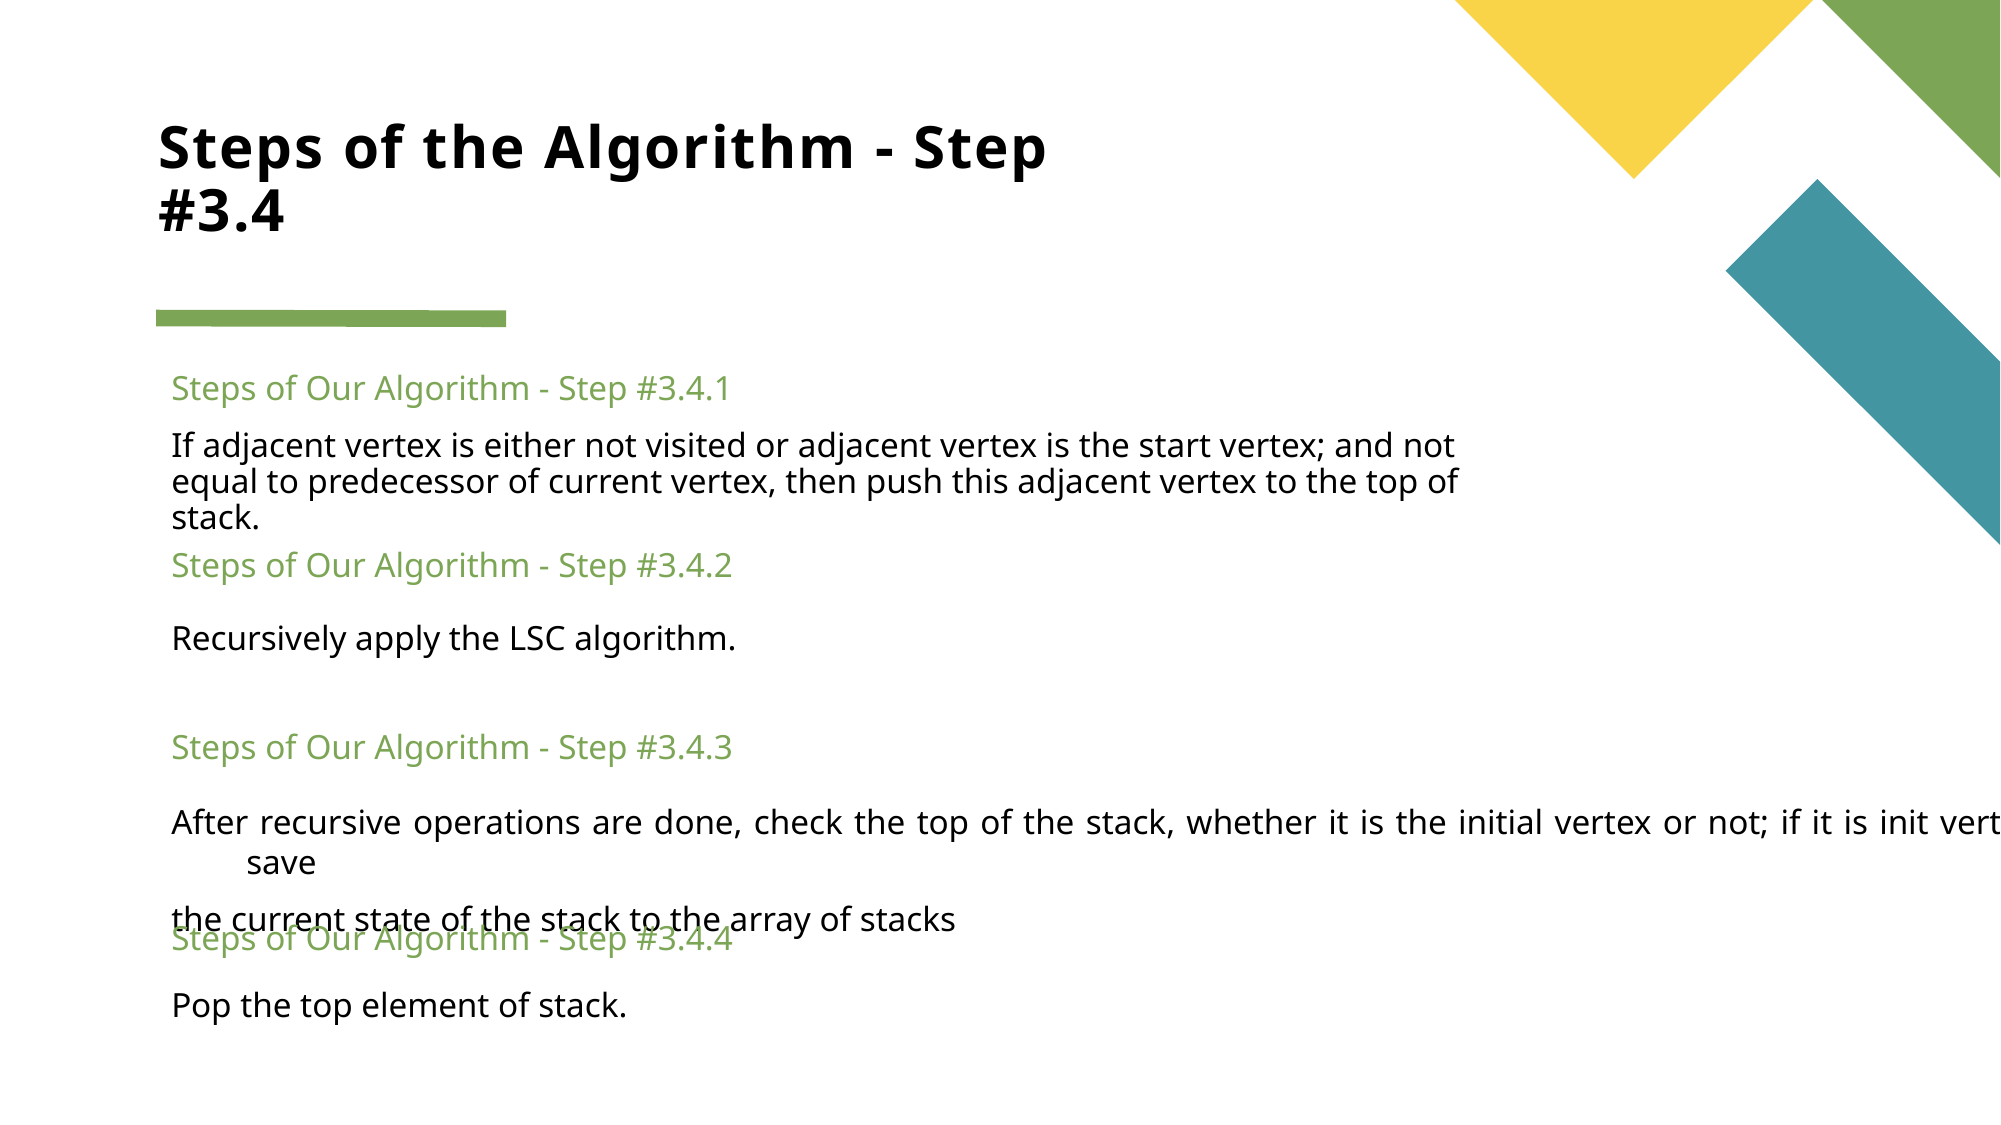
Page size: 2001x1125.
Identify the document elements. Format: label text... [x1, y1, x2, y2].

title Steps of the Algorithm - Step #3.4 [158, 144, 1177, 245]
list Recursively apply the LSC algorithm. [156, 613, 950, 695]
list If adjacent vertex is either not visited or adjacent vertex is the start vertex; and not equal to predecessor of current vertex, then push this adjacent vertex to the top of stack. [156, 421, 1542, 516]
text_box Steps of Our Algorithm - Step #3.4.4 [156, 913, 950, 966]
list Steps of Our Algorithm - Step #3.4.2 [156, 541, 950, 594]
list Steps of Our Algorithm - Step #3.4.3 [156, 723, 950, 776]
list Steps of Our Algorithm - Step #3.4.1 [156, 364, 950, 417]
text_box Pop the top element of stack. [156, 981, 1542, 1076]
list After recursive operations are done, check the top of the stack, whether it is the initial vertex or not; if it is init vertex, save the current state of the stack to the array of stacks [156, 794, 2000, 899]
